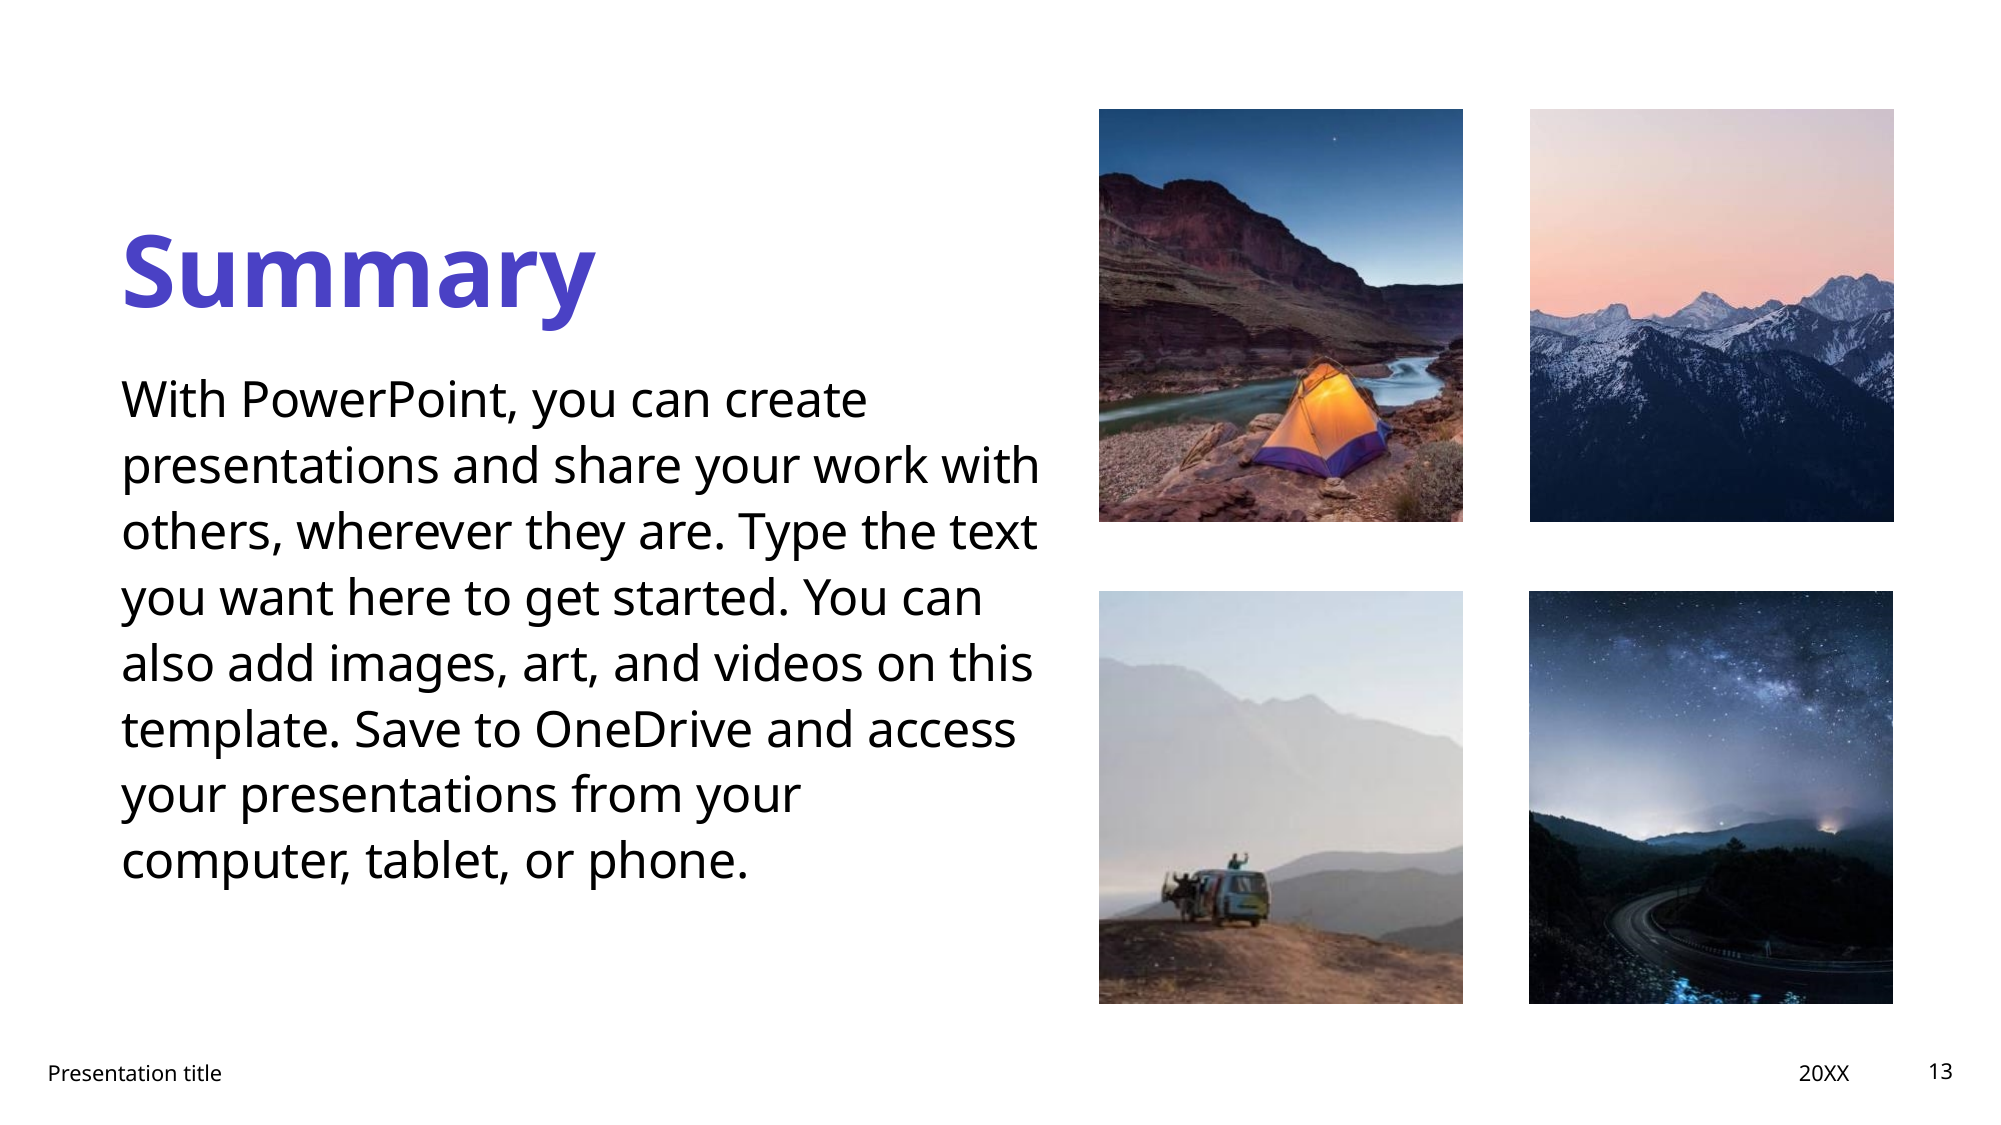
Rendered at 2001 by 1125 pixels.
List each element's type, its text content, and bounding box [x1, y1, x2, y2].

list With PowerPoint, you can create presentations and share your work with others, wherever they are. Type the text you want here to get started. You can also add images, art, and videos on this template. Save to OneDrive and access your presentations from your computer, tablet, or phone. [106, 353, 1058, 1004]
footer Presentation title [32, 1042, 669, 1103]
picture [1530, 109, 1894, 522]
slide_number 13 [1864, 1042, 1968, 1103]
slide_number 20XX [1150, 1042, 1864, 1103]
picture [1099, 591, 1463, 1004]
picture [1529, 591, 1893, 1004]
picture [1099, 109, 1463, 522]
title Summary [106, 79, 1058, 337]
